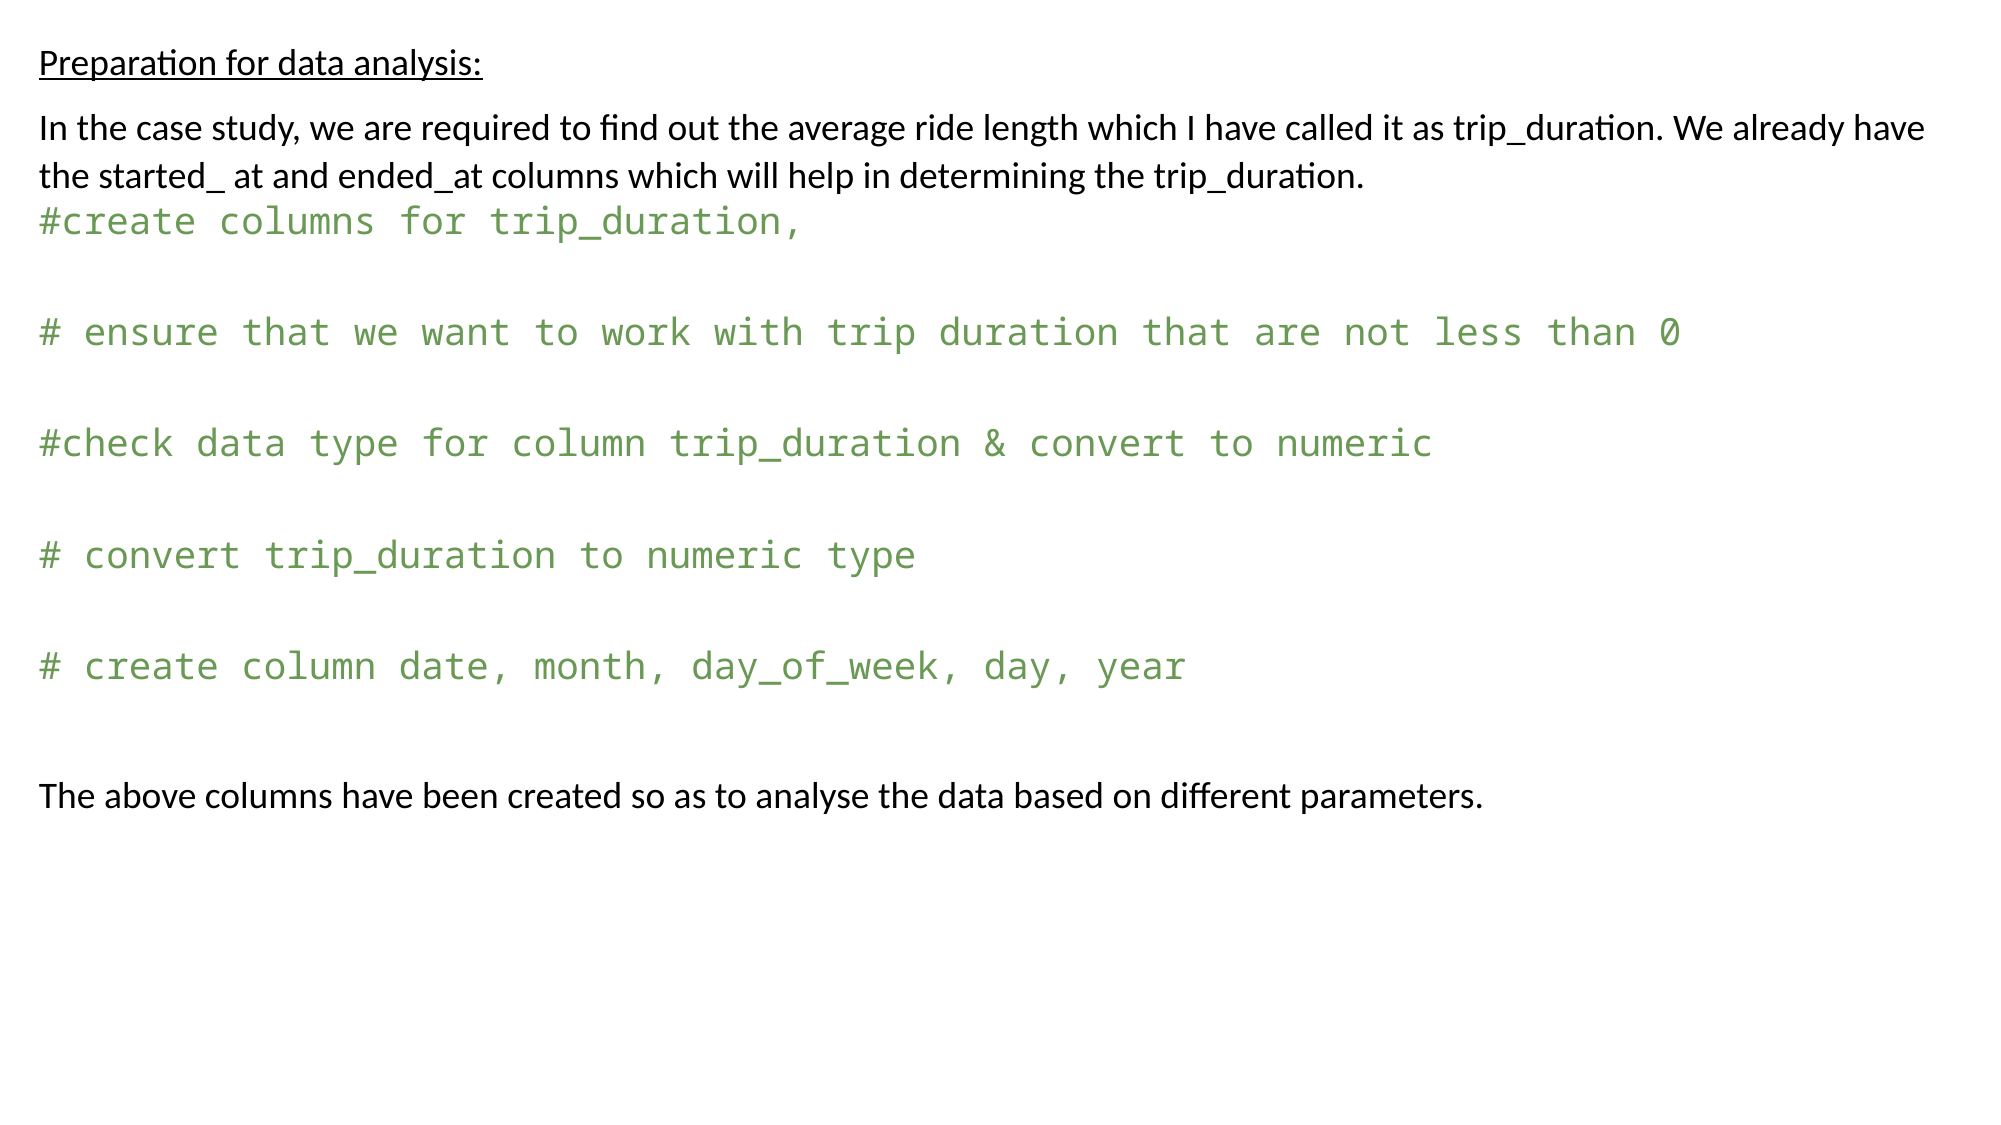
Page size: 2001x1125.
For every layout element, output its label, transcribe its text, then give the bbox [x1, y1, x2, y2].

text_box Preparation for data analysis: In the case study, we are required to find out the average ride length which I have called it as trip_duration. We already have the started_ at and ended_at columns which will help in determining the trip_duration. #create columns for trip_duration, # ensure that we want to work with trip duration that are not less than 0 #check data type for column trip_duration & convert to numeric # convert trip_duration to numeric type # create column date, month, day_of_week, day, year The above columns have been created so as to analyse the data based on different parameters. [24, 27, 1967, 886]
